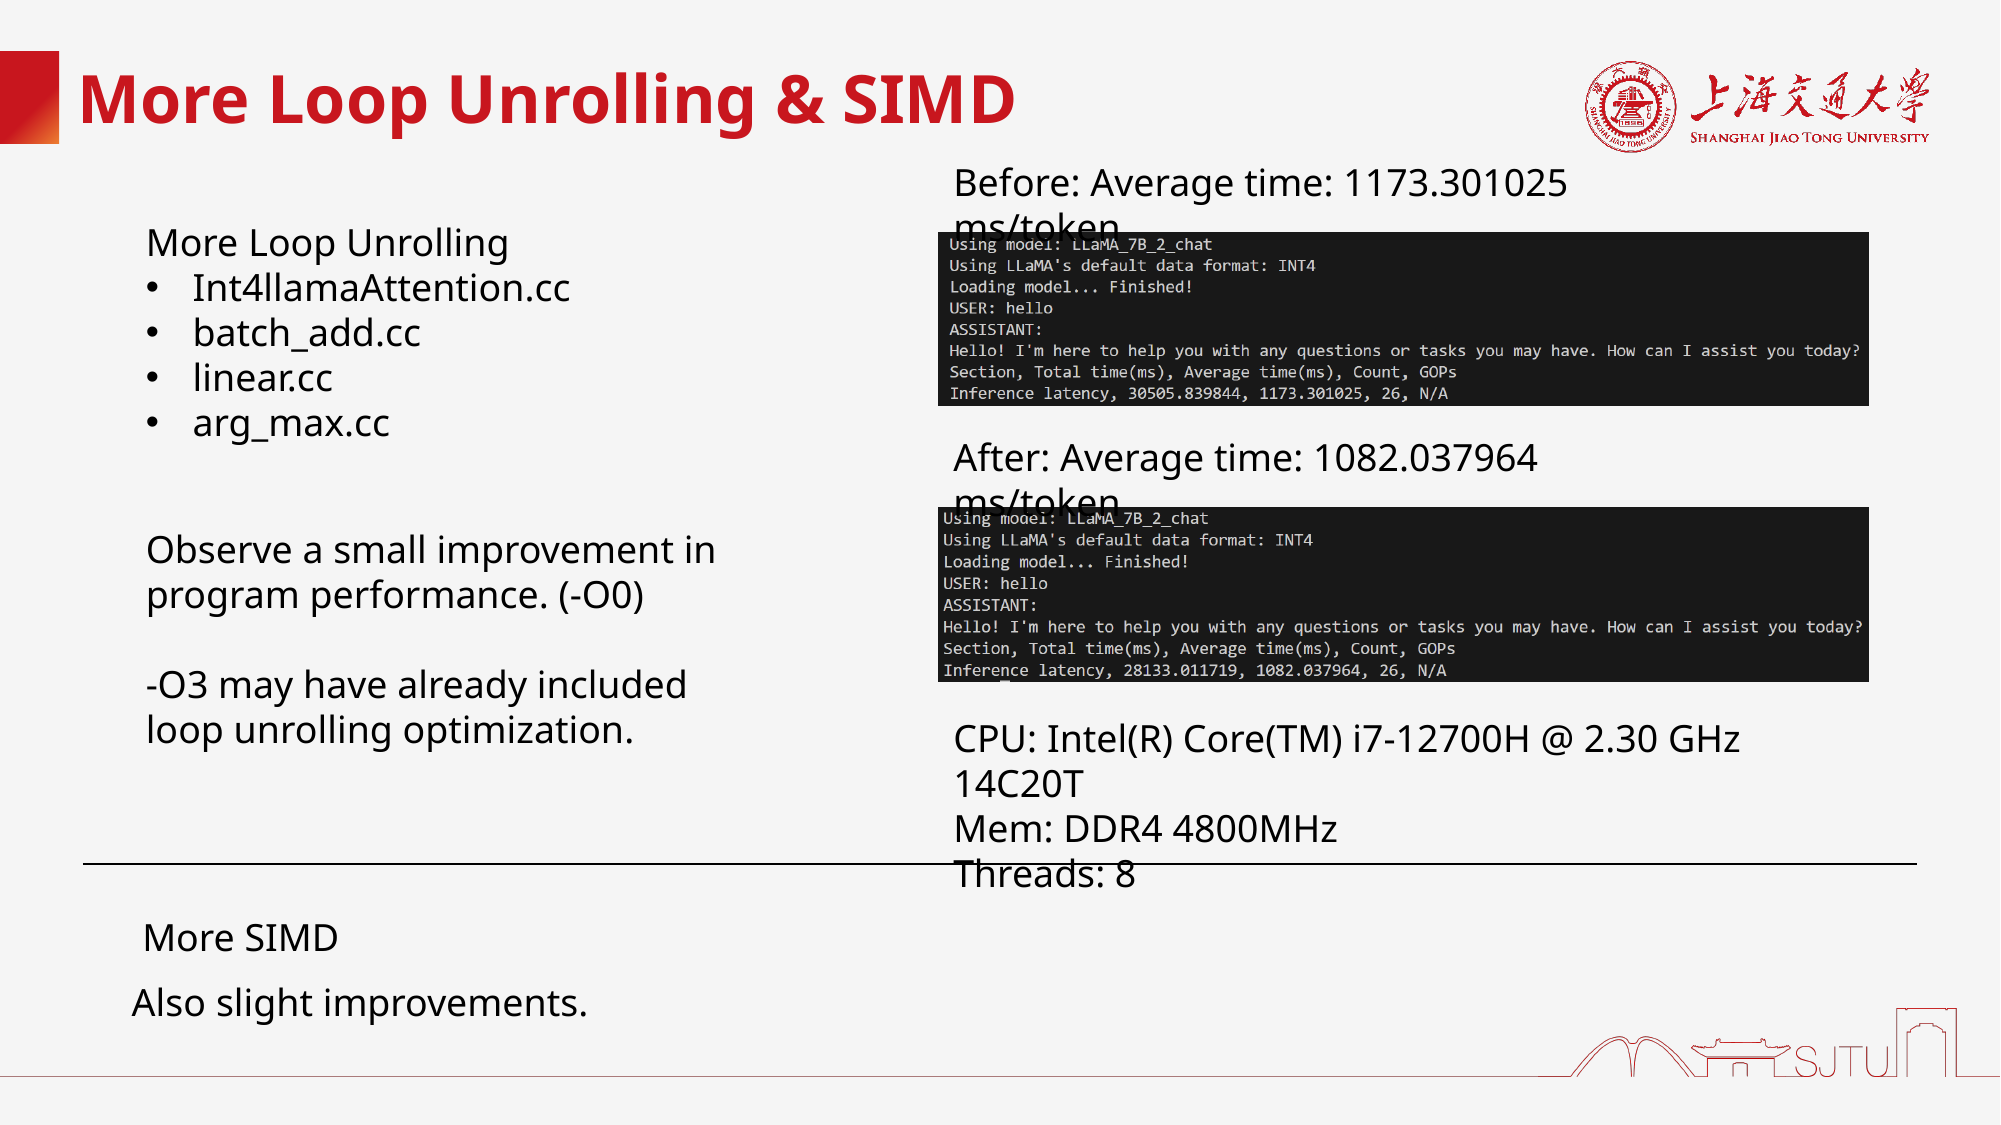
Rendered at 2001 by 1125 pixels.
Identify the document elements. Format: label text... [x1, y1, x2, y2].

text_box Also slight improvements. [116, 971, 604, 1031]
text_box Observe a small improvement in program performance. (-O0) [131, 518, 759, 624]
picture [938, 232, 1869, 406]
text_box Before: Average time: 1173.301025 ms/token [938, 151, 1736, 232]
text_box More SIMD [127, 906, 355, 966]
text_box After: Average time: 1082.037964 ms/token [938, 426, 1729, 507]
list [938, 507, 1869, 682]
title More Loop Unrolling & SIMD [62, 43, 1530, 152]
text_box More Loop Unrolling Int4llamaAttention.cc batch_add.cc linear.cc arg_max.cc [131, 211, 759, 452]
text_box CPU: Intel(R) Core(TM) i7-12700H @ 2.30 GHz 14C20T Mem: DDR4 4800MHz Threads: 8 [938, 707, 1874, 863]
text_box CPU: Intel(R) Core(TM) i7-12700H @ 2.30 GHz 14C20T Mem: DDR4 4800MHz Threads: 8 [938, 865, 1874, 902]
text_box -O3 may have already included loop unrolling optimization. [131, 654, 759, 759]
picture [0, 1008, 2000, 1077]
picture [1567, 43, 1946, 168]
